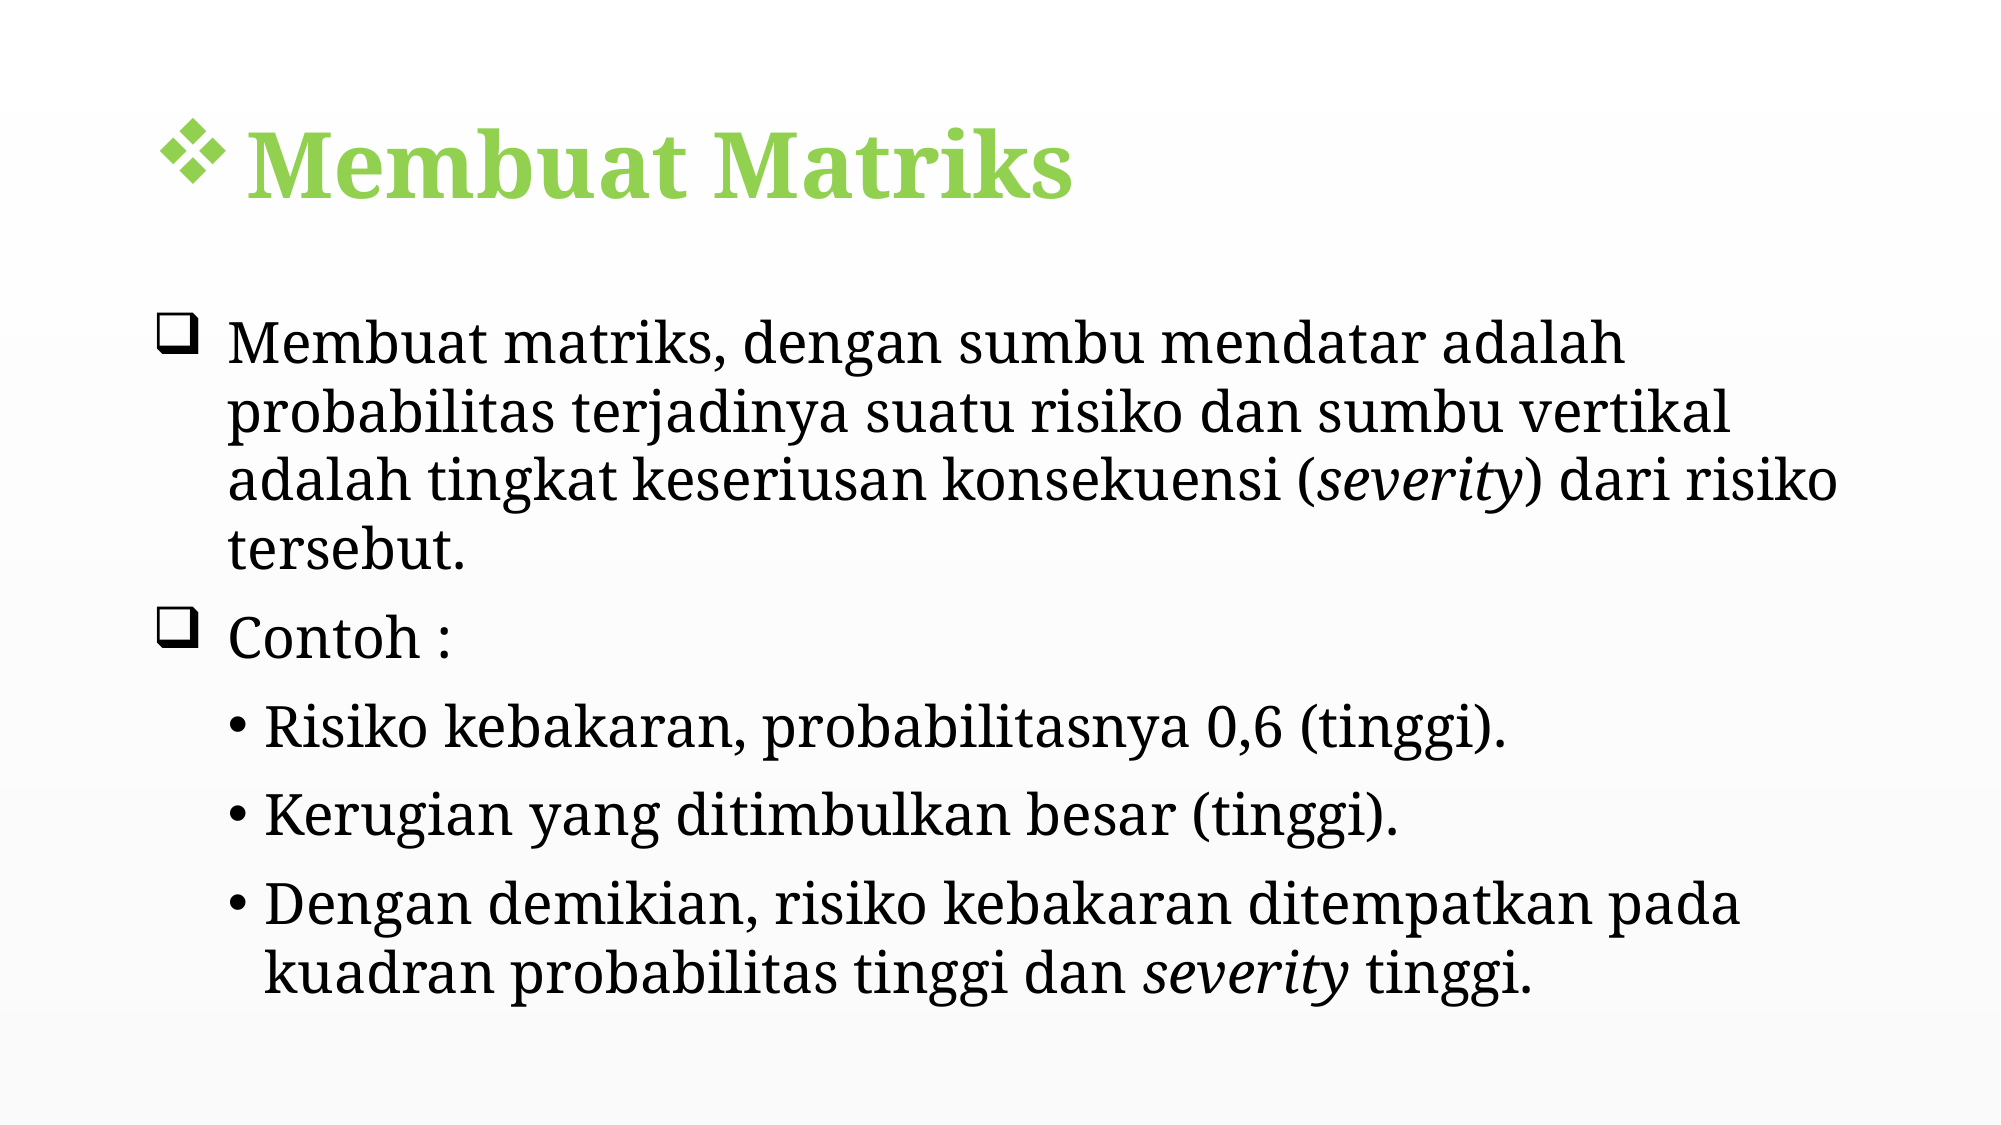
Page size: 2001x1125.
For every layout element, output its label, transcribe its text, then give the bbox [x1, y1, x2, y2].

list Membuat matriks, dengan sumbu mendatar adalah probabilitas terjadinya suatu risiko dan sumbu vertikal adalah tingkat keseriusan konsekuensi (severity) dari risiko tersebut. Contoh : Risiko kebakaran, probabilitasnya 0,6 (tinggi). Kerugian yang ditimbulkan besar (tinggi). Dengan demikian, risiko kebakaran ditempatkan pada kuadran probabilitas tinggi dan severity tinggi. [137, 299, 1863, 1014]
title Membuat Matriks [137, 59, 1863, 278]
